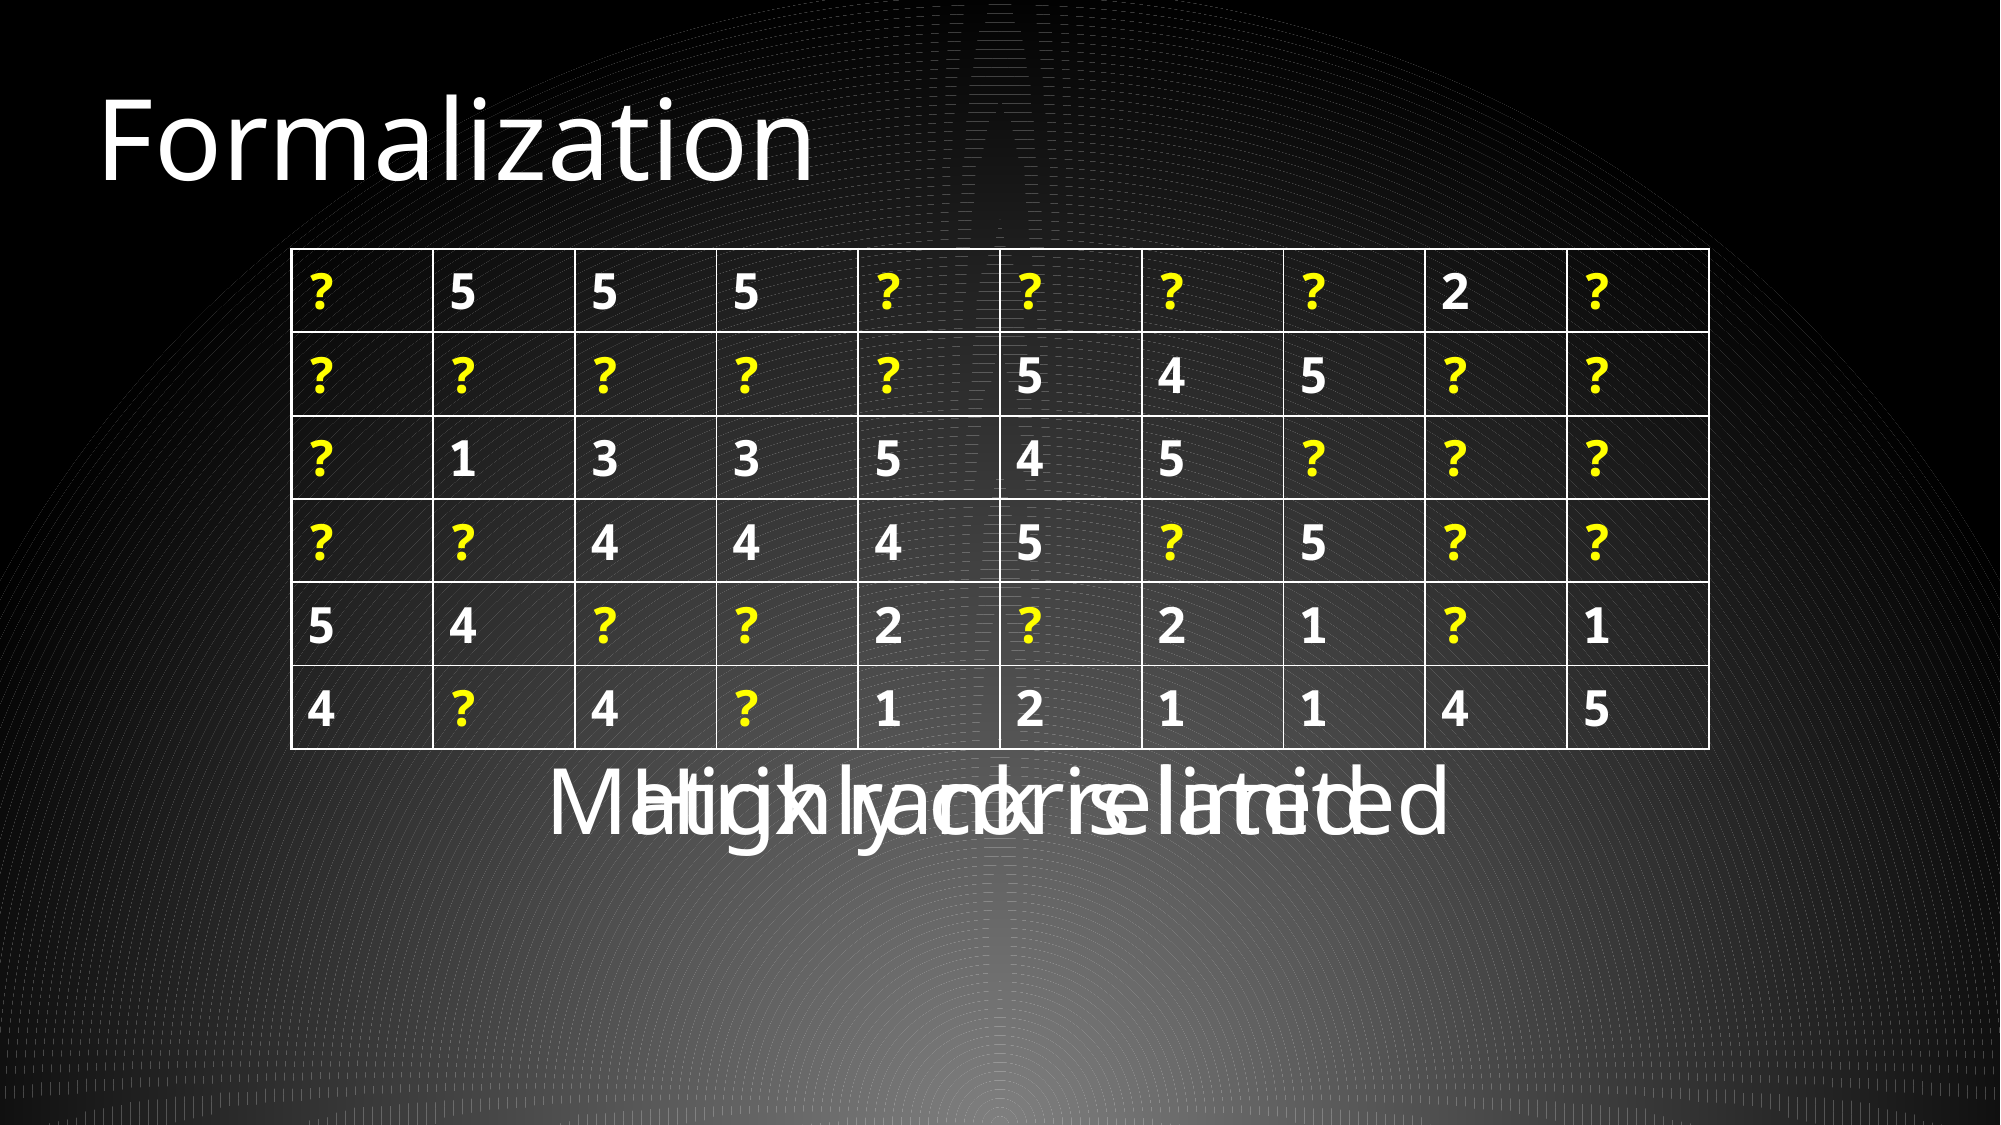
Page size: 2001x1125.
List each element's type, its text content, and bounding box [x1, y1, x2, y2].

table_cell ? [859, 333, 999, 415]
table_cell 5 [1284, 333, 1424, 415]
table_cell 2 [859, 583, 999, 665]
table_cell 1 [1284, 666, 1424, 736]
table_header ? [859, 250, 999, 331]
table_cell 4 [576, 666, 716, 736]
table_cell ? [717, 583, 857, 665]
table_cell 5 [1143, 417, 1283, 498]
table_cell 5 [1001, 500, 1141, 581]
table_cell ? [1426, 500, 1566, 581]
table_cell ? [1568, 417, 1708, 498]
table_cell 2 [1001, 666, 1141, 736]
table_header ? [293, 250, 432, 331]
table_cell 4 [1426, 666, 1566, 748]
table_header 5 [717, 250, 857, 331]
table_cell ? [1001, 583, 1141, 665]
table_cell ? [1284, 417, 1424, 498]
table_cell ? [1426, 333, 1566, 415]
table_cell ? [1568, 500, 1708, 581]
table_header ? [1001, 250, 1141, 331]
table_header 5 [434, 250, 574, 331]
table_cell 3 [576, 417, 716, 498]
table_cell 1 [434, 417, 574, 498]
table_cell 4 [1143, 333, 1283, 415]
table_cell ? [434, 666, 574, 748]
table_cell 4 [859, 500, 999, 581]
table_cell ? [293, 500, 432, 581]
table_cell ? [576, 583, 716, 665]
table_cell 4 [293, 666, 432, 748]
table_cell 5 [1001, 333, 1141, 415]
table_cell ? [1143, 500, 1283, 581]
table_cell 1 [1284, 583, 1424, 665]
table_cell ? [434, 500, 574, 581]
table_cell 5 [293, 583, 432, 665]
text_box Formalization [81, 60, 833, 211]
table_header ? [1284, 250, 1424, 331]
text_box Matrix rank is limited [530, 736, 1469, 861]
table_cell ? [1426, 417, 1566, 498]
table_cell 1 [1568, 583, 1708, 665]
table_cell 3 [717, 417, 857, 498]
table_cell ? [434, 333, 574, 415]
table_cell 5 [1568, 666, 1708, 748]
table_cell 4 [717, 500, 857, 581]
table_cell 4 [576, 500, 716, 581]
table_cell ? [293, 333, 432, 415]
table_cell ? [1426, 583, 1566, 665]
table_cell 4 [434, 583, 574, 665]
table_cell ? [1568, 333, 1708, 415]
table_cell 5 [1284, 500, 1424, 581]
table_header 2 [1426, 250, 1566, 331]
table_cell ? [293, 417, 432, 498]
table_cell ? [576, 333, 716, 415]
table_header ? [1143, 250, 1283, 331]
table_cell 5 [859, 417, 999, 498]
table_cell ? [717, 333, 857, 415]
table_cell ? [717, 666, 857, 736]
table_cell 4 [1001, 417, 1141, 498]
table_header ? [1568, 250, 1708, 331]
table_header 5 [576, 250, 716, 331]
table_cell 2 [1143, 583, 1283, 665]
table_cell 1 [1143, 666, 1283, 736]
table_cell 1 [859, 666, 999, 736]
